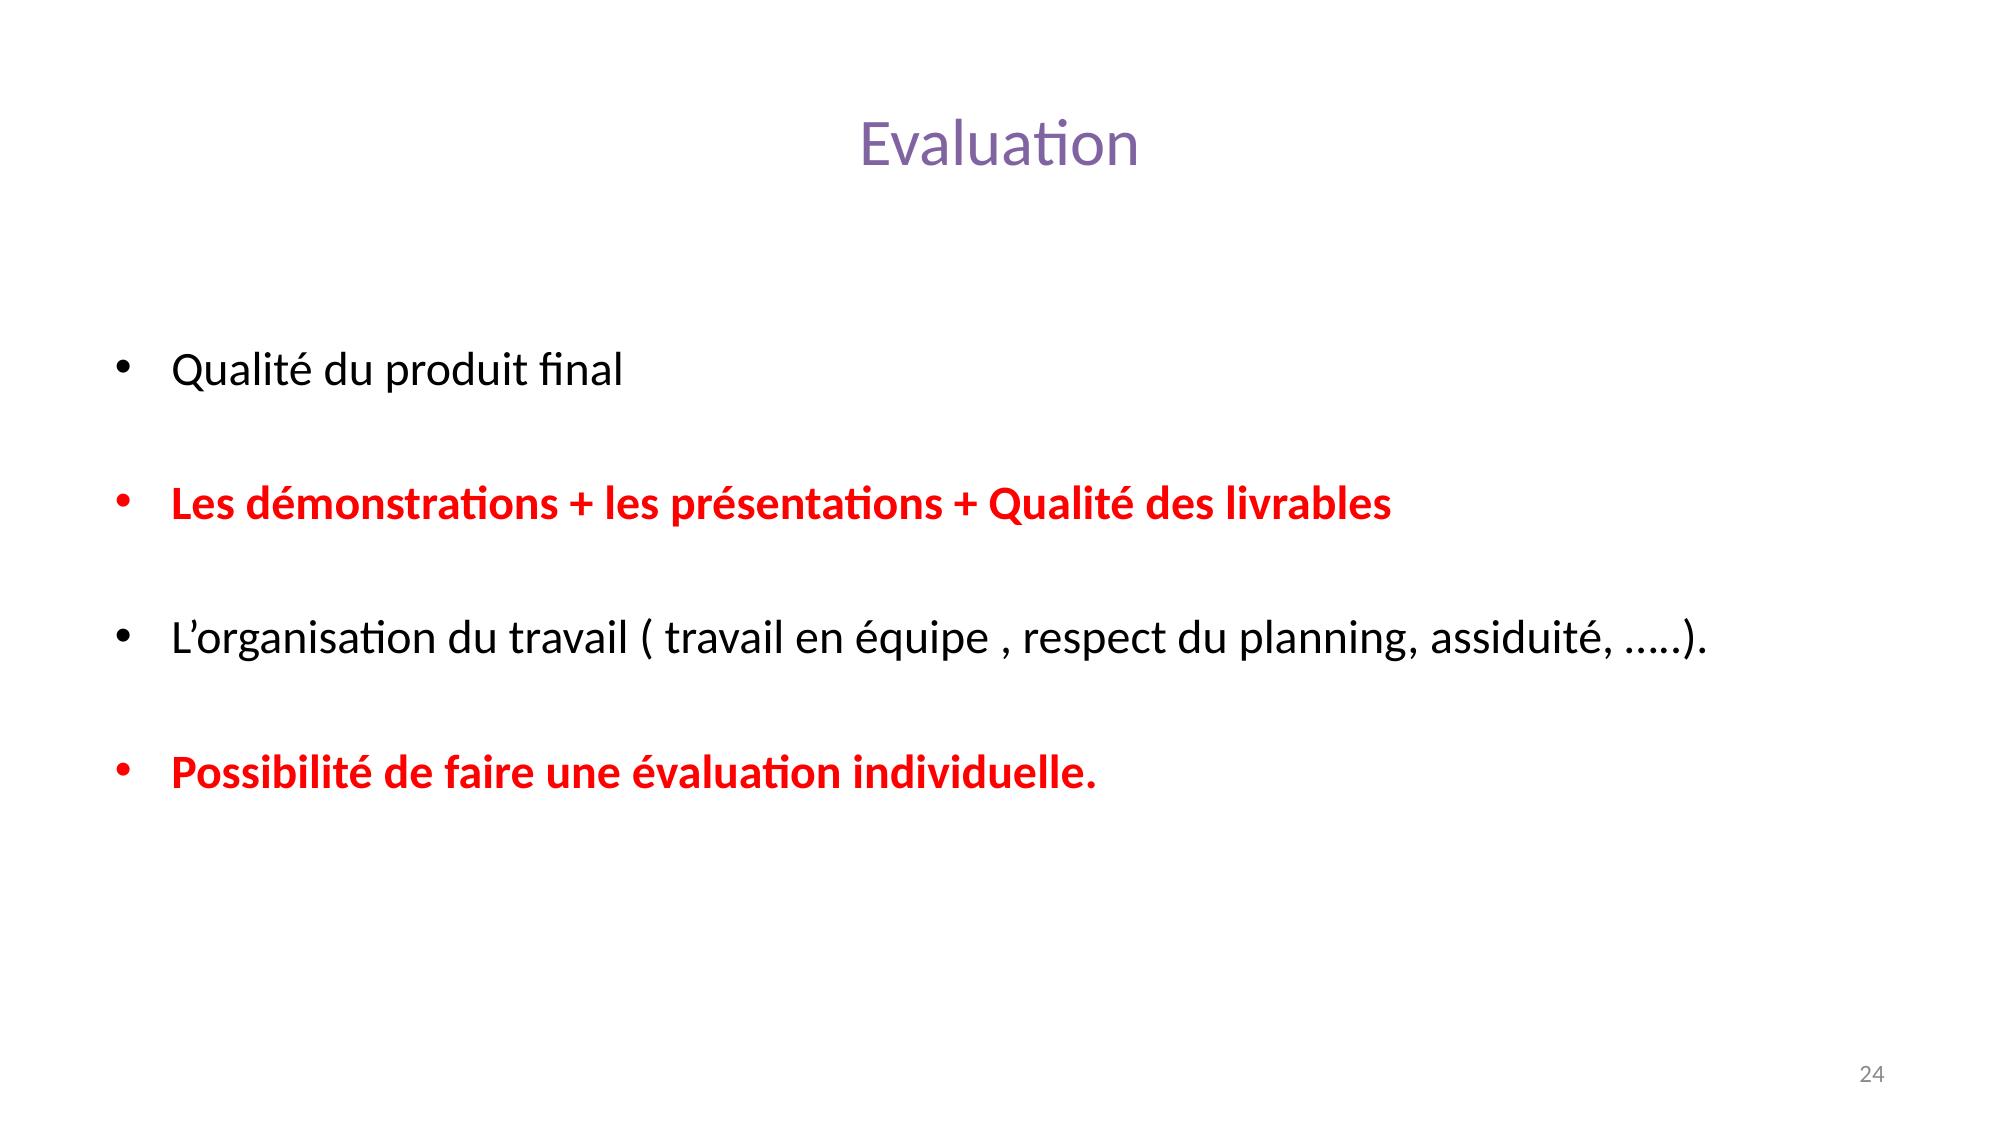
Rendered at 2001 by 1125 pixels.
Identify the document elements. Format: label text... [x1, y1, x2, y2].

slide_number 24 [1433, 1042, 1900, 1103]
title Evaluation [99, 45, 1900, 233]
list Qualité du produit final Les démonstrations + les présentations + Qualité des livrables L’organisation du travail ( travail en équipe , respect du planning, assiduité, …..). Possibilité de faire une évaluation individuelle. [99, 262, 1900, 1005]
